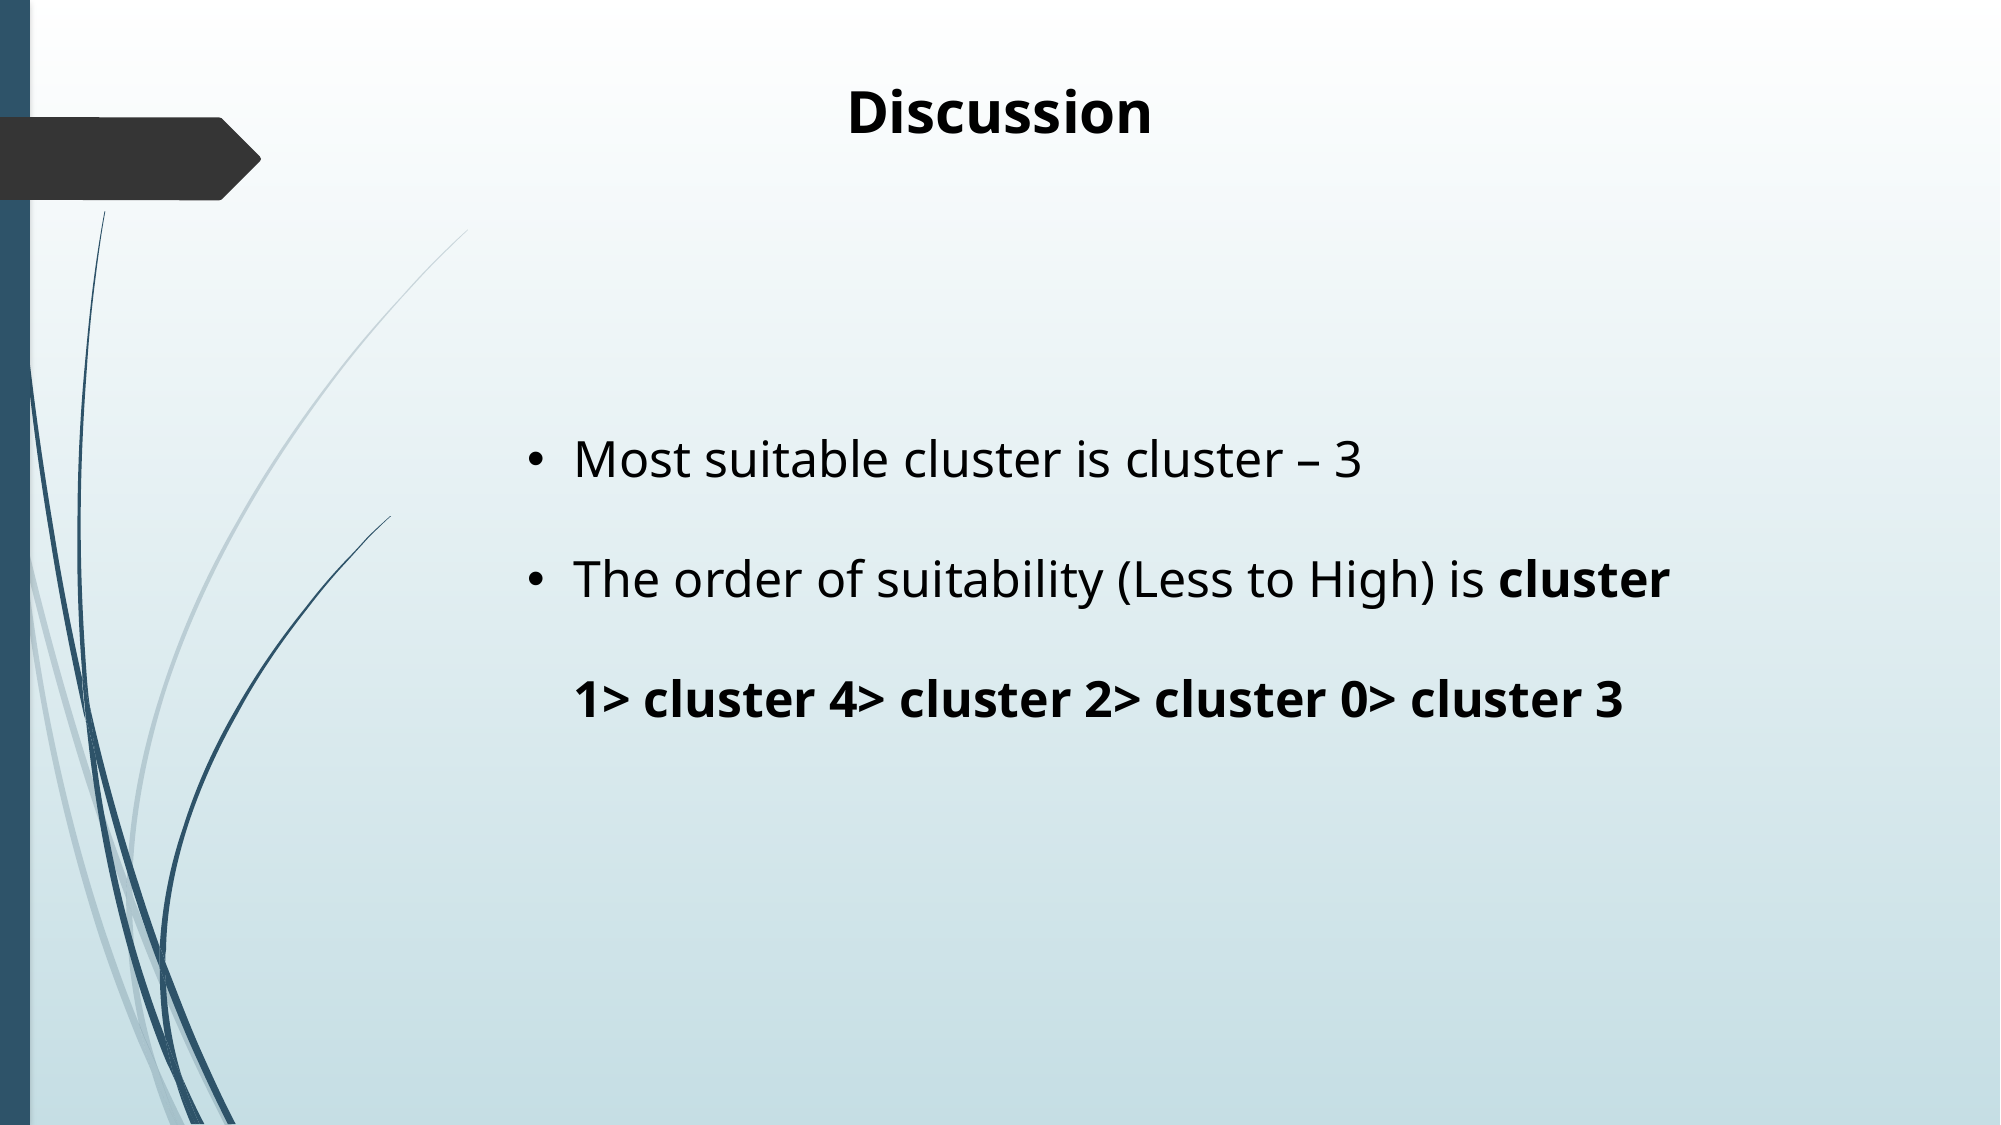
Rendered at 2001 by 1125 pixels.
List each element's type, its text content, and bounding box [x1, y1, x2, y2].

text_box Most suitable cluster is cluster – 3 The order of suitability (Less to High) is cluster 1> cluster 4> cluster 2> cluster 0> cluster 3 [512, 360, 1705, 736]
text_box Discussion [0, 67, 2000, 153]
